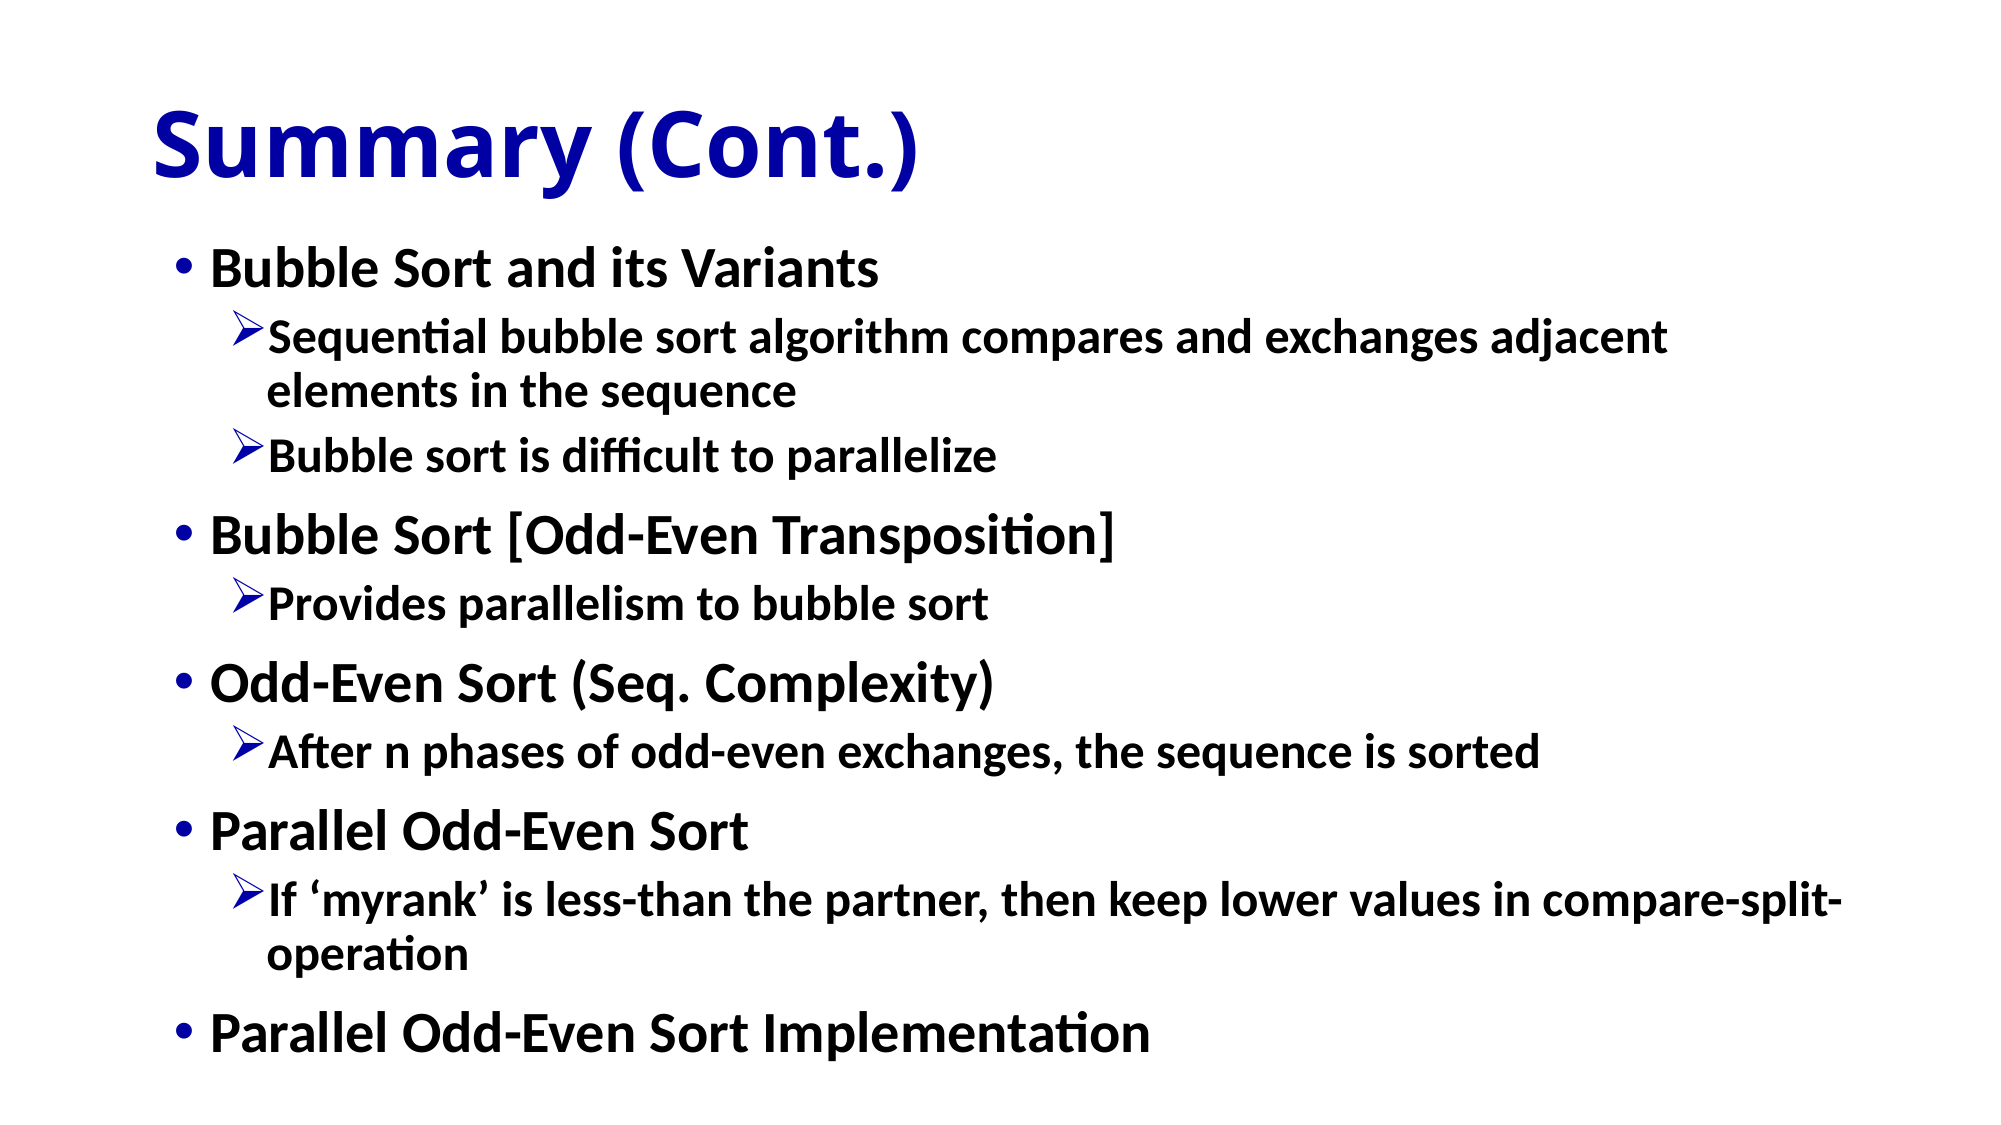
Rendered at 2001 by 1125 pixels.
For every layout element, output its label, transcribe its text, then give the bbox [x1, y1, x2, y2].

title Summary (Cont.) [137, 74, 1863, 221]
list Bubble Sort and its Variants Sequential bubble sort algorithm compares and exchanges adjacent elements in the sequence Bubble sort is difficult to parallelize Bubble Sort [Odd-Even Transposition] Provides parallelism to bubble sort Odd-Even Sort (Seq. Complexity) After n phases of odd-even exchanges, the sequence is sorted Parallel Odd-Even Sort If ‘myrank’ is less-than the partner, then keep lower values in compare-split-operation Parallel Odd-Even Sort Implementation [137, 230, 1863, 1057]
